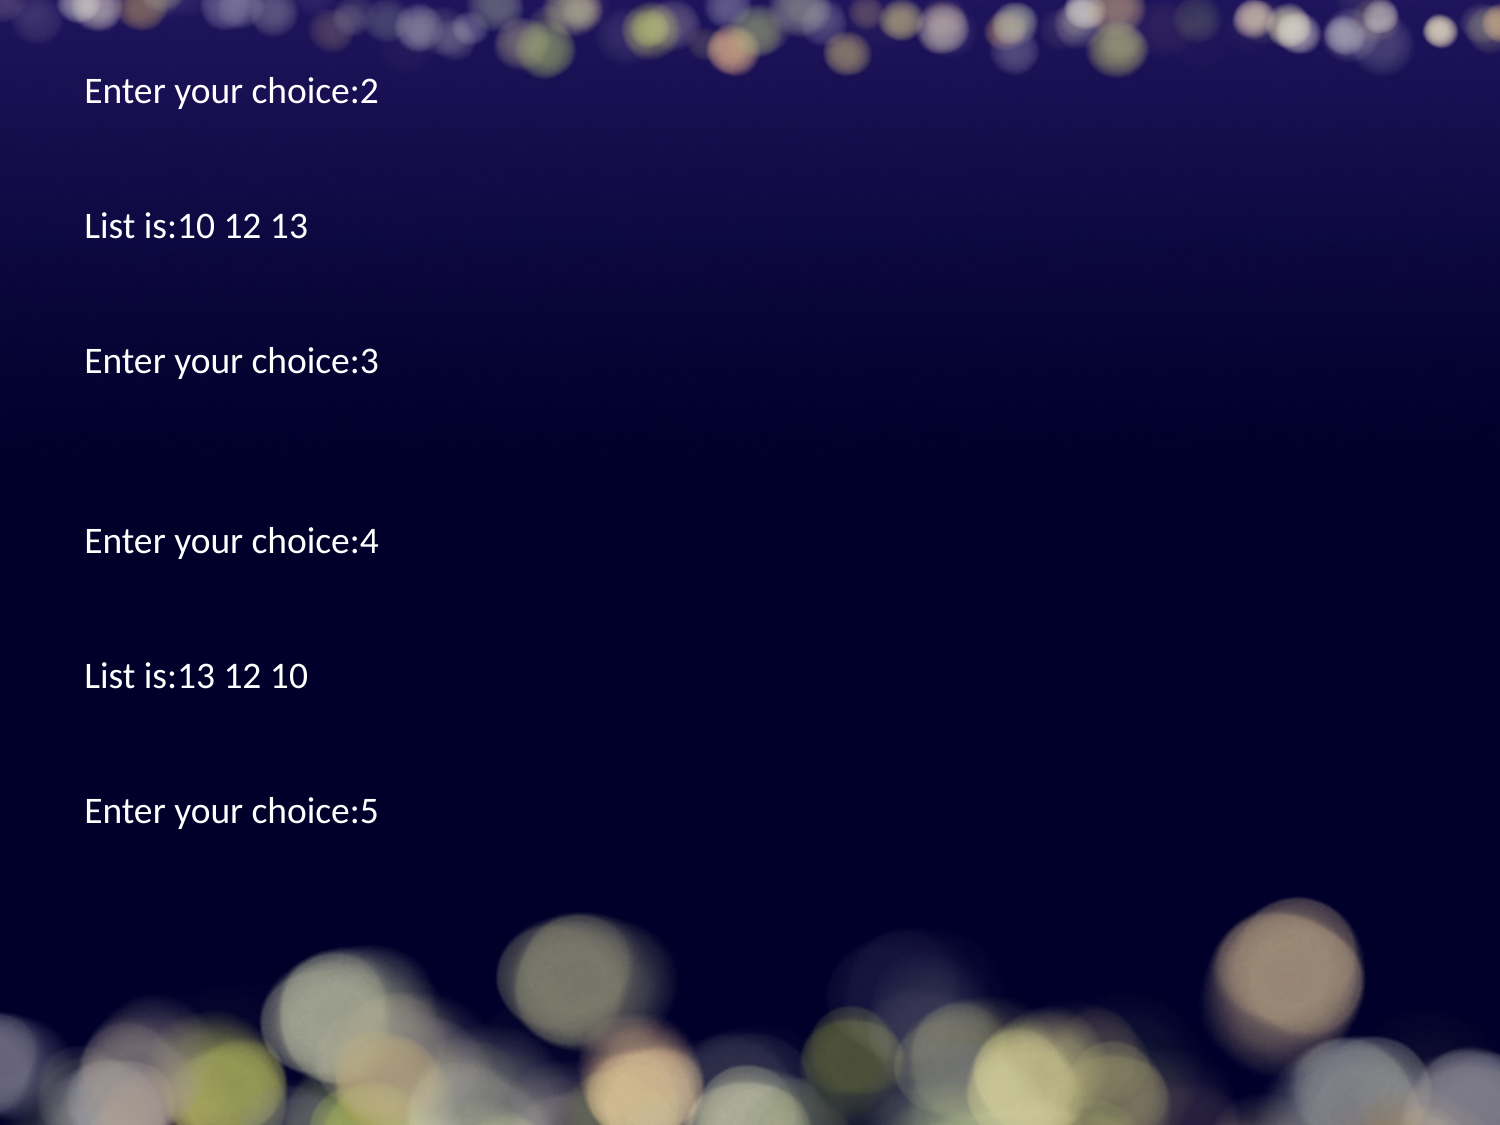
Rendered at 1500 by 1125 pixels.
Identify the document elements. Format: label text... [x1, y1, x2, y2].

text_box Enter your choice:2 List is:10 12 13 Enter your choice:3 Enter your choice:4 List is:13 12 10 Enter your choice:5 [69, 58, 448, 569]
picture [0, 0, 1500, 1125]
